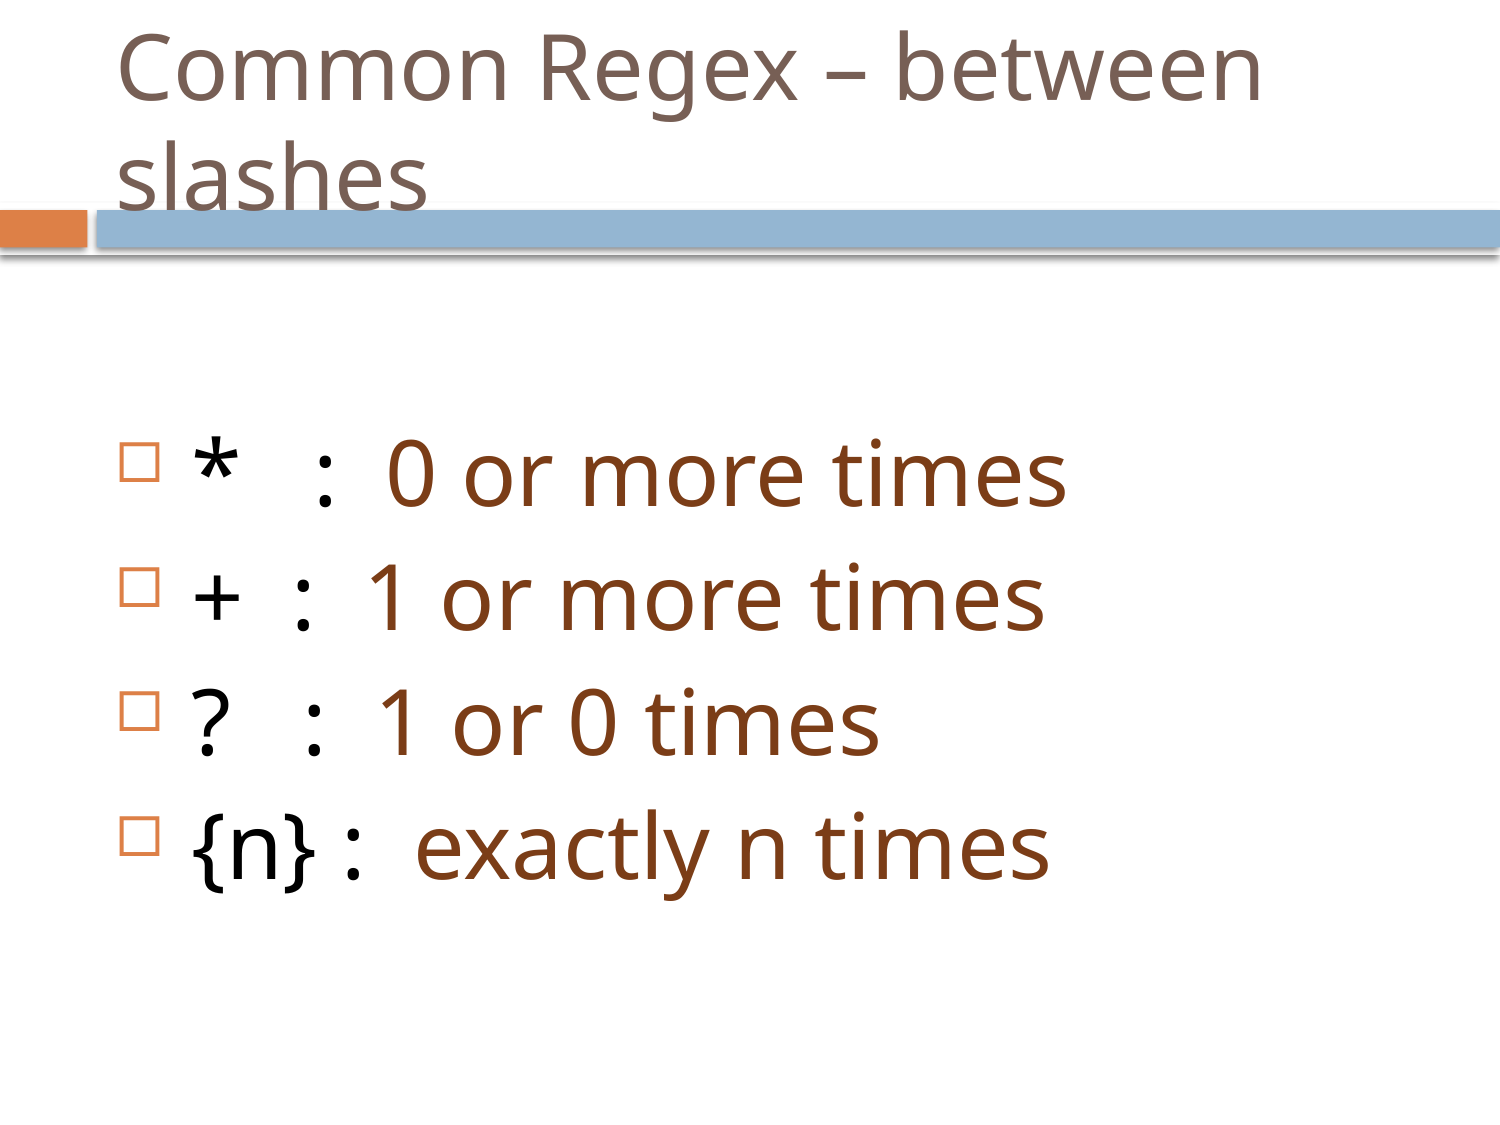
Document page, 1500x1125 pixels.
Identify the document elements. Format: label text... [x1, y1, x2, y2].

list * : 0 or more times + : 1 or more times ? : 1 or 0 times {n} : exactly n times [100, 407, 1438, 802]
title Common Regex – between slashes [100, 37, 1438, 200]
